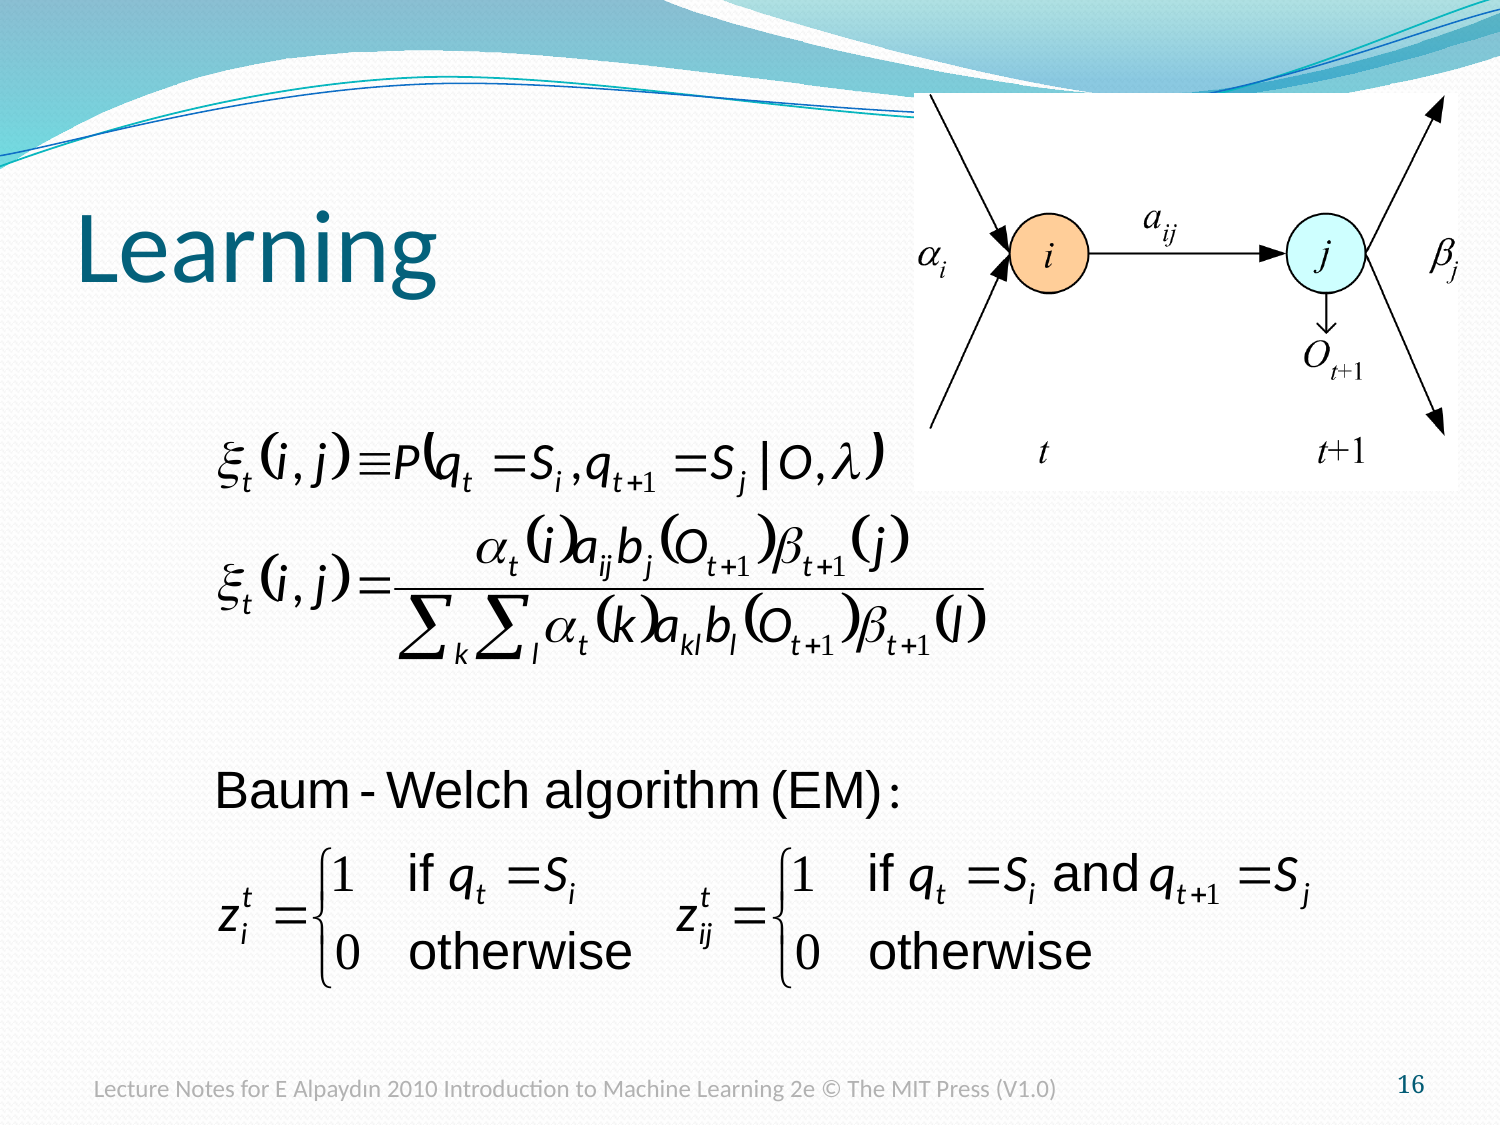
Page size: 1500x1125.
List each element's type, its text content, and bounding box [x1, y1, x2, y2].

footer Lecture Notes for E Alpaydın 2010 Introduction to Machine Learning 2e © The MIT Press (V1.0) [93, 1042, 1254, 1103]
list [209, 431, 1325, 1001]
slide_number 16 [1299, 1042, 1425, 1103]
picture [913, 93, 1458, 492]
title Learning [75, 115, 906, 303]
